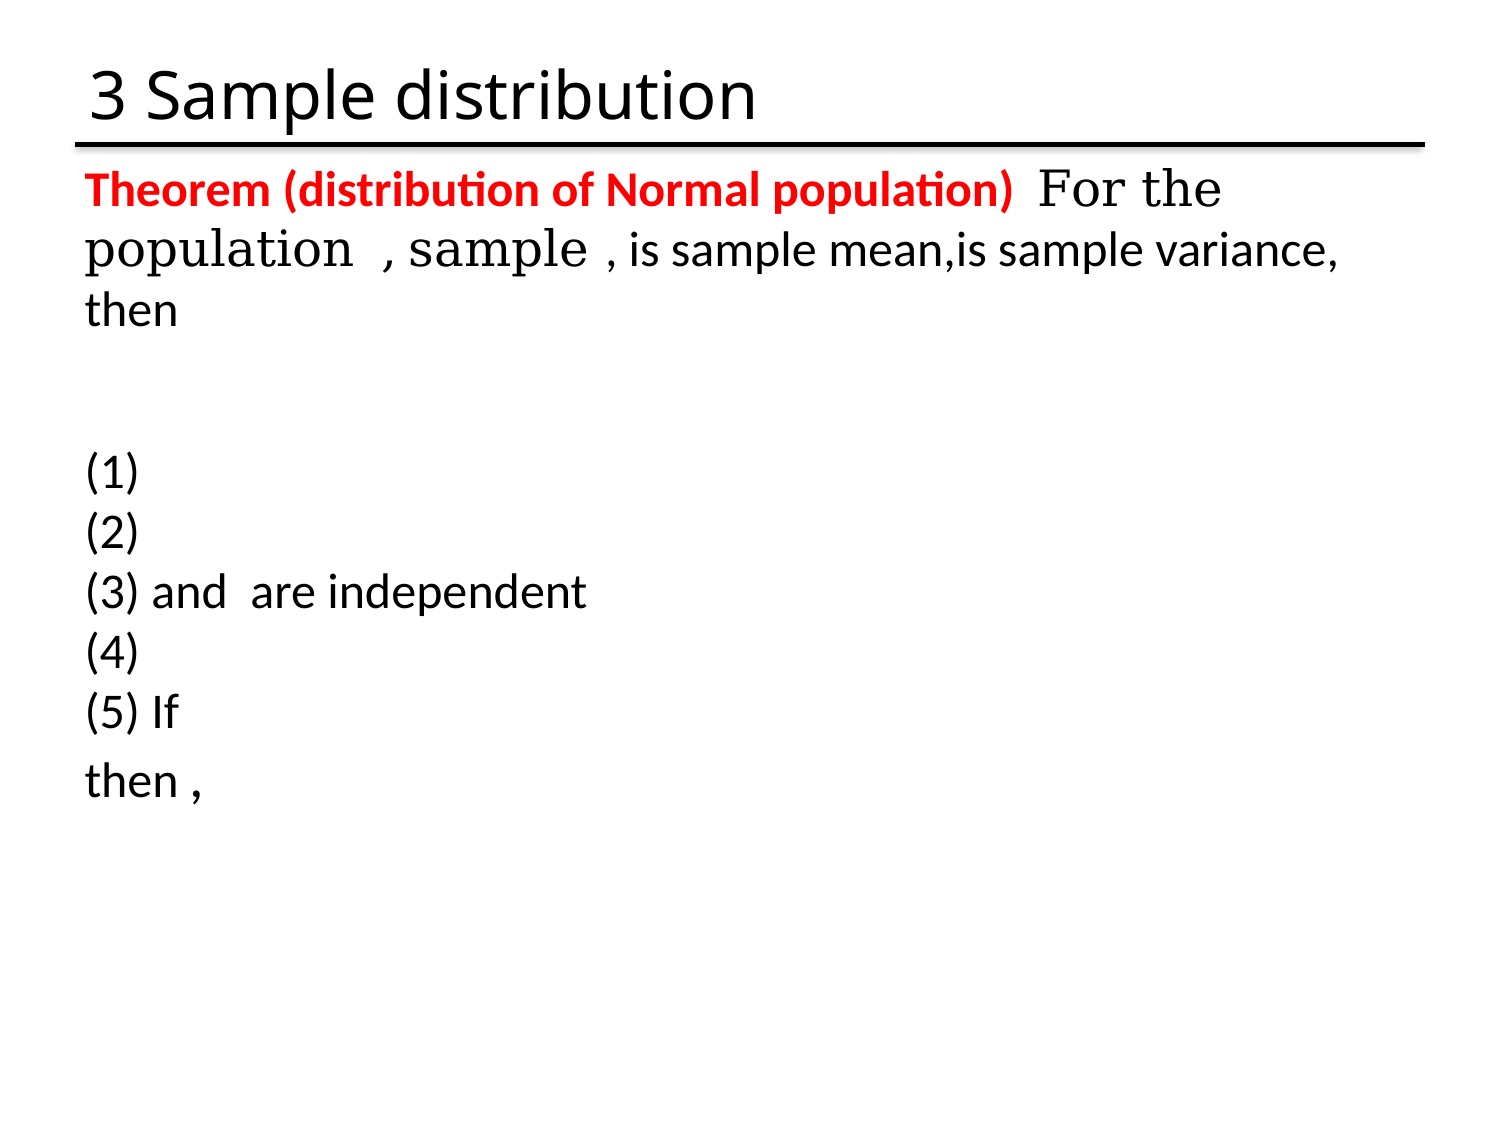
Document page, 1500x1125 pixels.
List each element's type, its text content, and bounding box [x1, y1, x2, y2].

title 3 Sample distribution [75, 45, 1425, 145]
